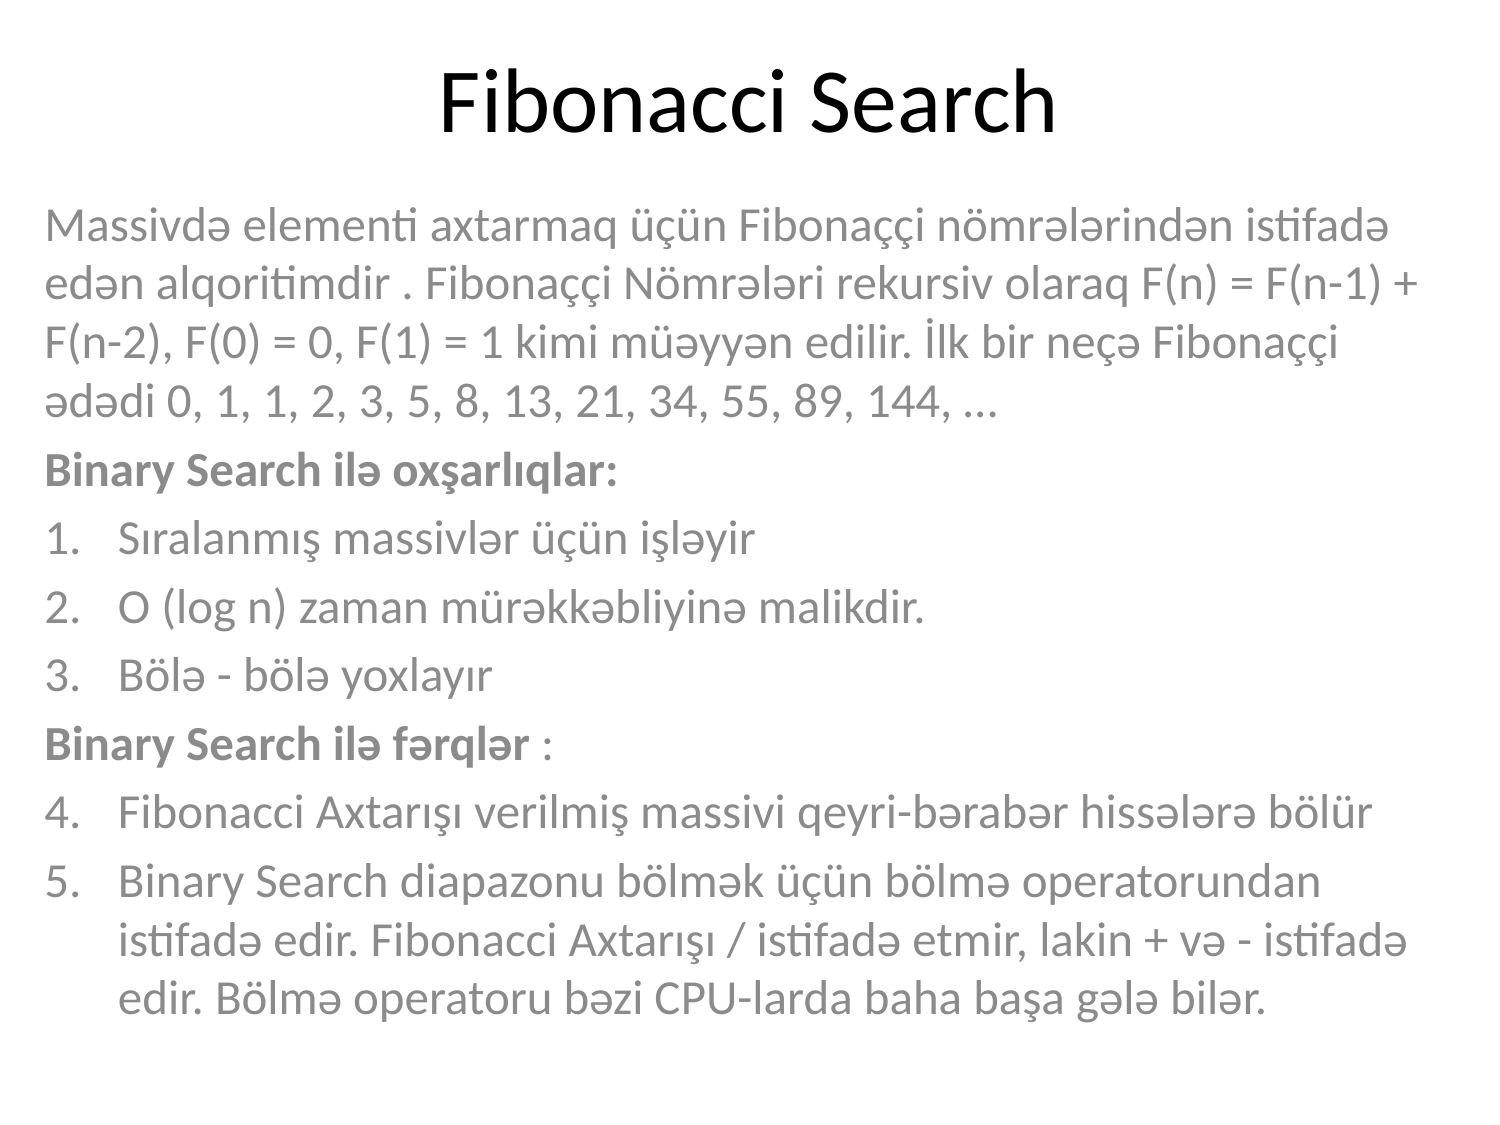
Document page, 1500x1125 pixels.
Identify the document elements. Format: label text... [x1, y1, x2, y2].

subtitle Massivdə elementi axtarmaq üçün Fibonaççi nömrələrindən istifadə edən alqoritimdir . Fibonaççi Nömrələri rekursiv olaraq F(n) = F(n-1) + F(n-2), F(0) = 0, F(1) = 1 kimi müəyyən edilir. İlk bir neçə Fibonaççi ədədi 0, 1, 1, 2, 3, 5, 8, 13, 21, 34, 55, 89, 144, … Binary Search ilə oxşarlıqlar: Sıralanmış massivlər üçün işləyir O (log n) zaman mürəkkəbliyinə malikdir. Bölə - bölə yoxlayır Binary Search ilə fərqlər : Fibonacci Axtarışı verilmiş massivi qeyri-bərabər hissələrə bölür Binary Search diapazonu bölmək üçün bölmə operatorundan istifadə edir. Fibonacci Axtarışı / istifadə etmir, lakin + və - istifadə edir. Bölmə operatoru bəzi CPU-larda baha başa gələ bilər. [29, 184, 1436, 1083]
title Fibonacci Search [112, 19, 1388, 173]
